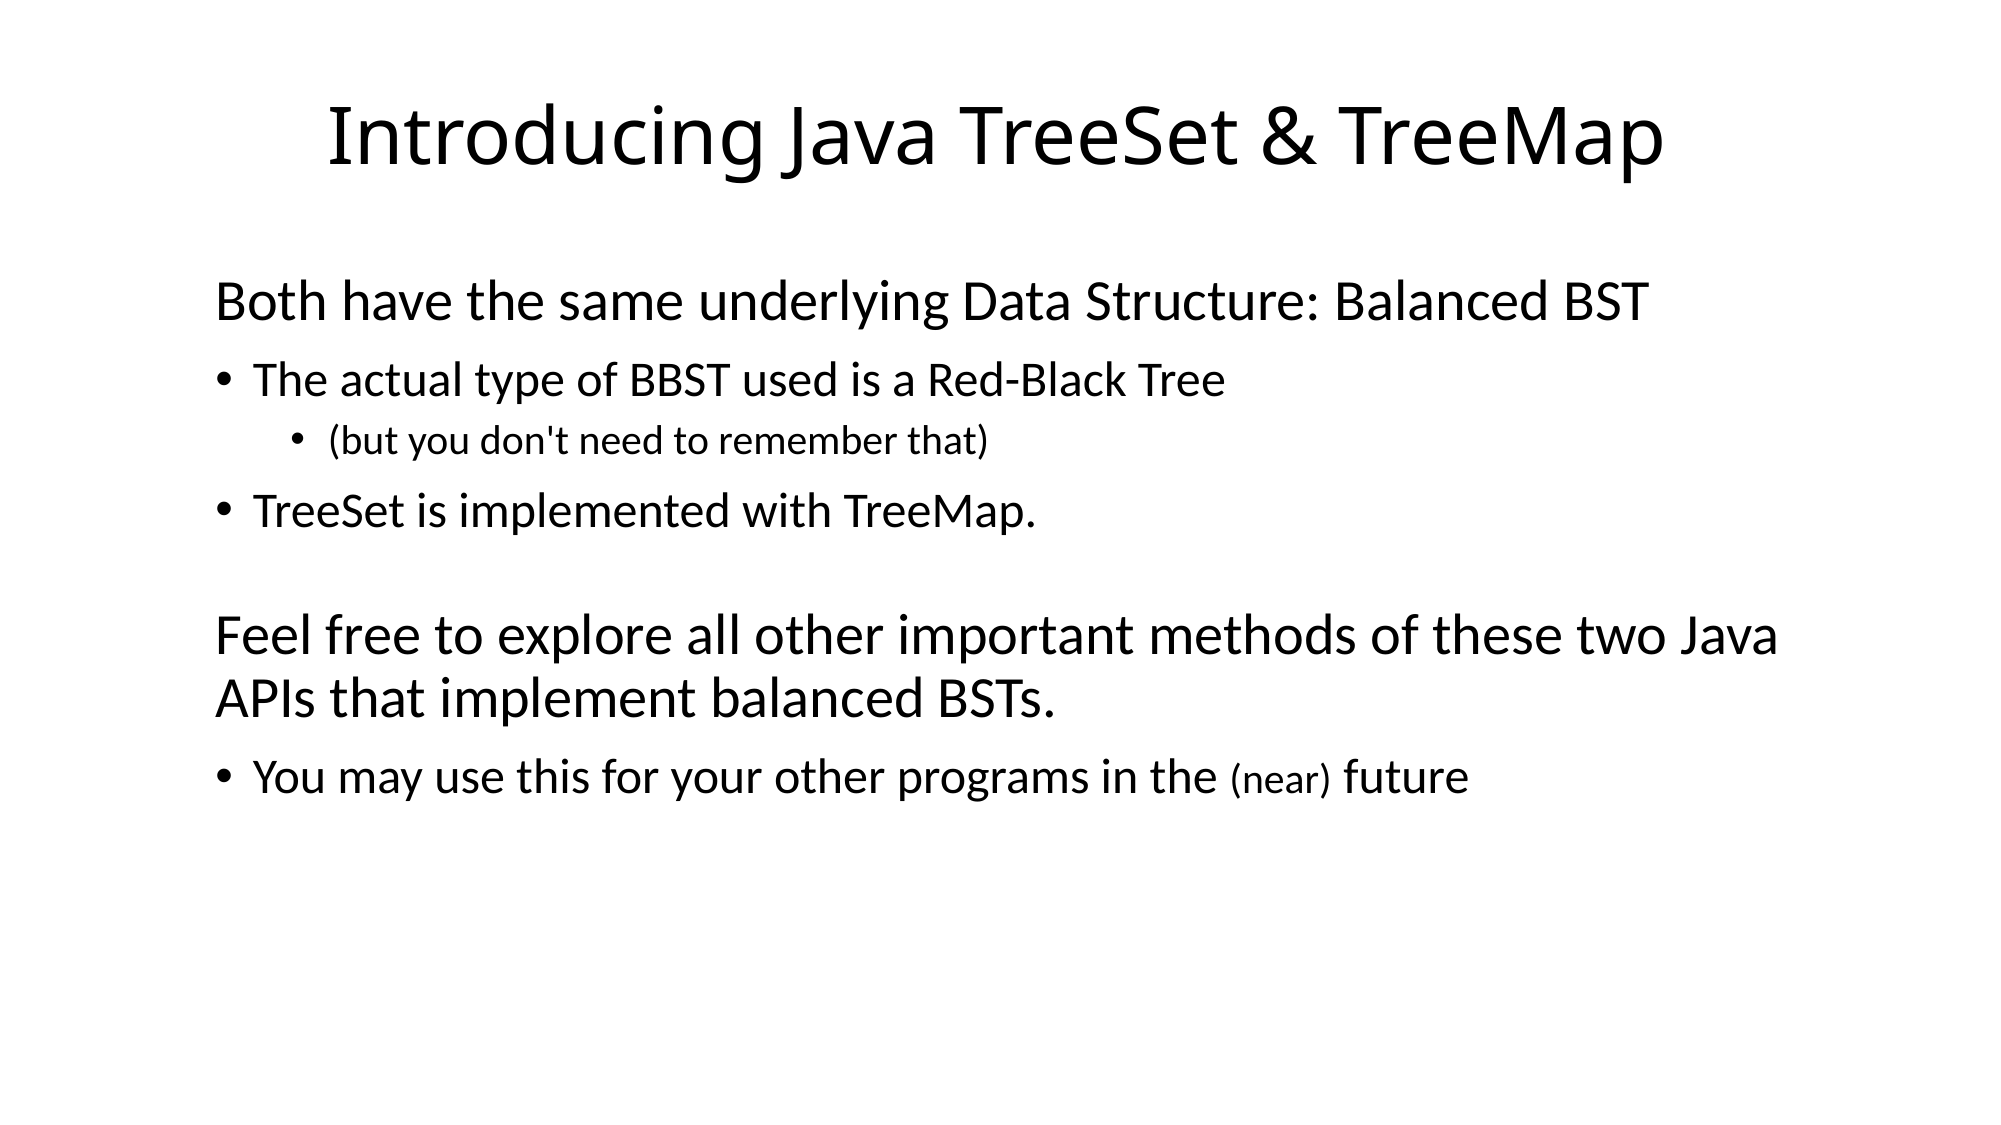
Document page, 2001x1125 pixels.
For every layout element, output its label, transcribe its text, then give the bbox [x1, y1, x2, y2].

list Both have the same underlying Data Structure: Balanced BST The actual type of BBST used is a Red-Black Tree (but you don't need to remember that) TreeSet is implemented with TreeMap. Feel free to explore all other important methods of these two Java APIs that implement balanced BSTs. You may use this for your other programs in the (near) future [200, 262, 1838, 1005]
title Introducing Java TreeSet & TreeMap [312, 45, 1688, 233]
